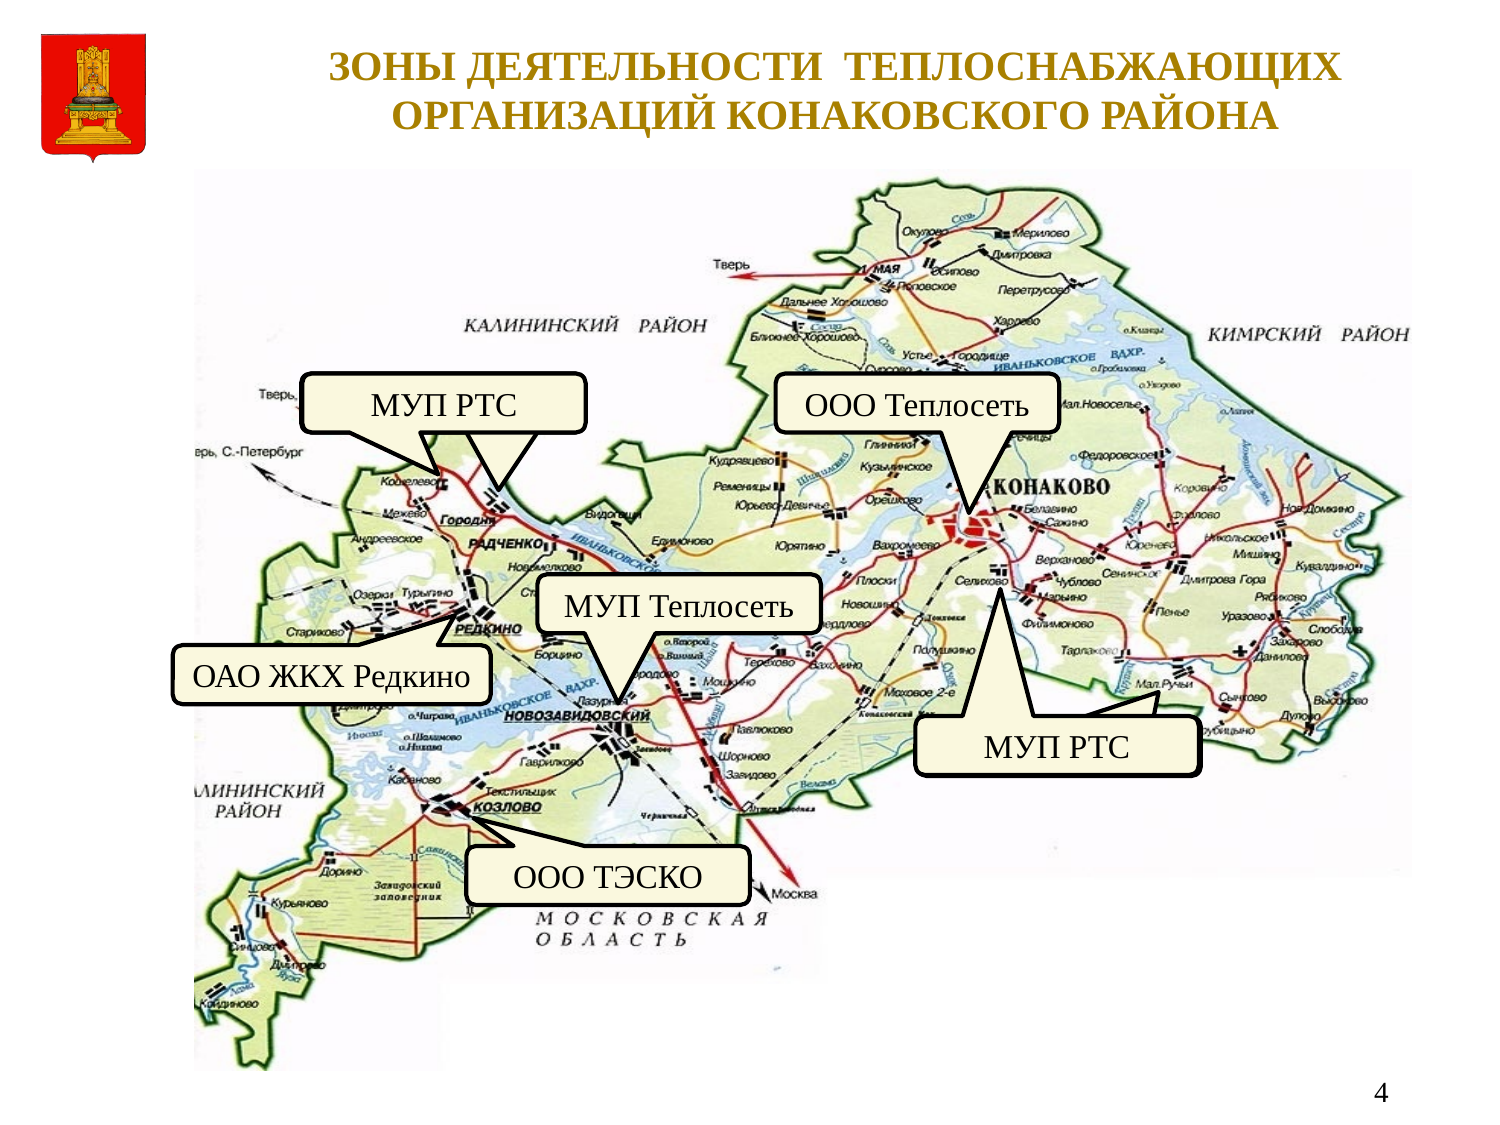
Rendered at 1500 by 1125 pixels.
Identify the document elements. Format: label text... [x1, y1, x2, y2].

text_box ОАО ЖКХ Редкино [170, 642, 189, 707]
slide_number 3 [1359, 1066, 1425, 1103]
picture [194, 169, 1412, 1071]
picture [37, 27, 153, 170]
title ЗОНЫ ДЕЯТЕЛЬНОСТИ ТЕПЛОСНАБЖАЮЩИХ ОРГАНИЗАЦИЙ КОНАКОВСКОГО РАЙОНА [183, 30, 1488, 138]
